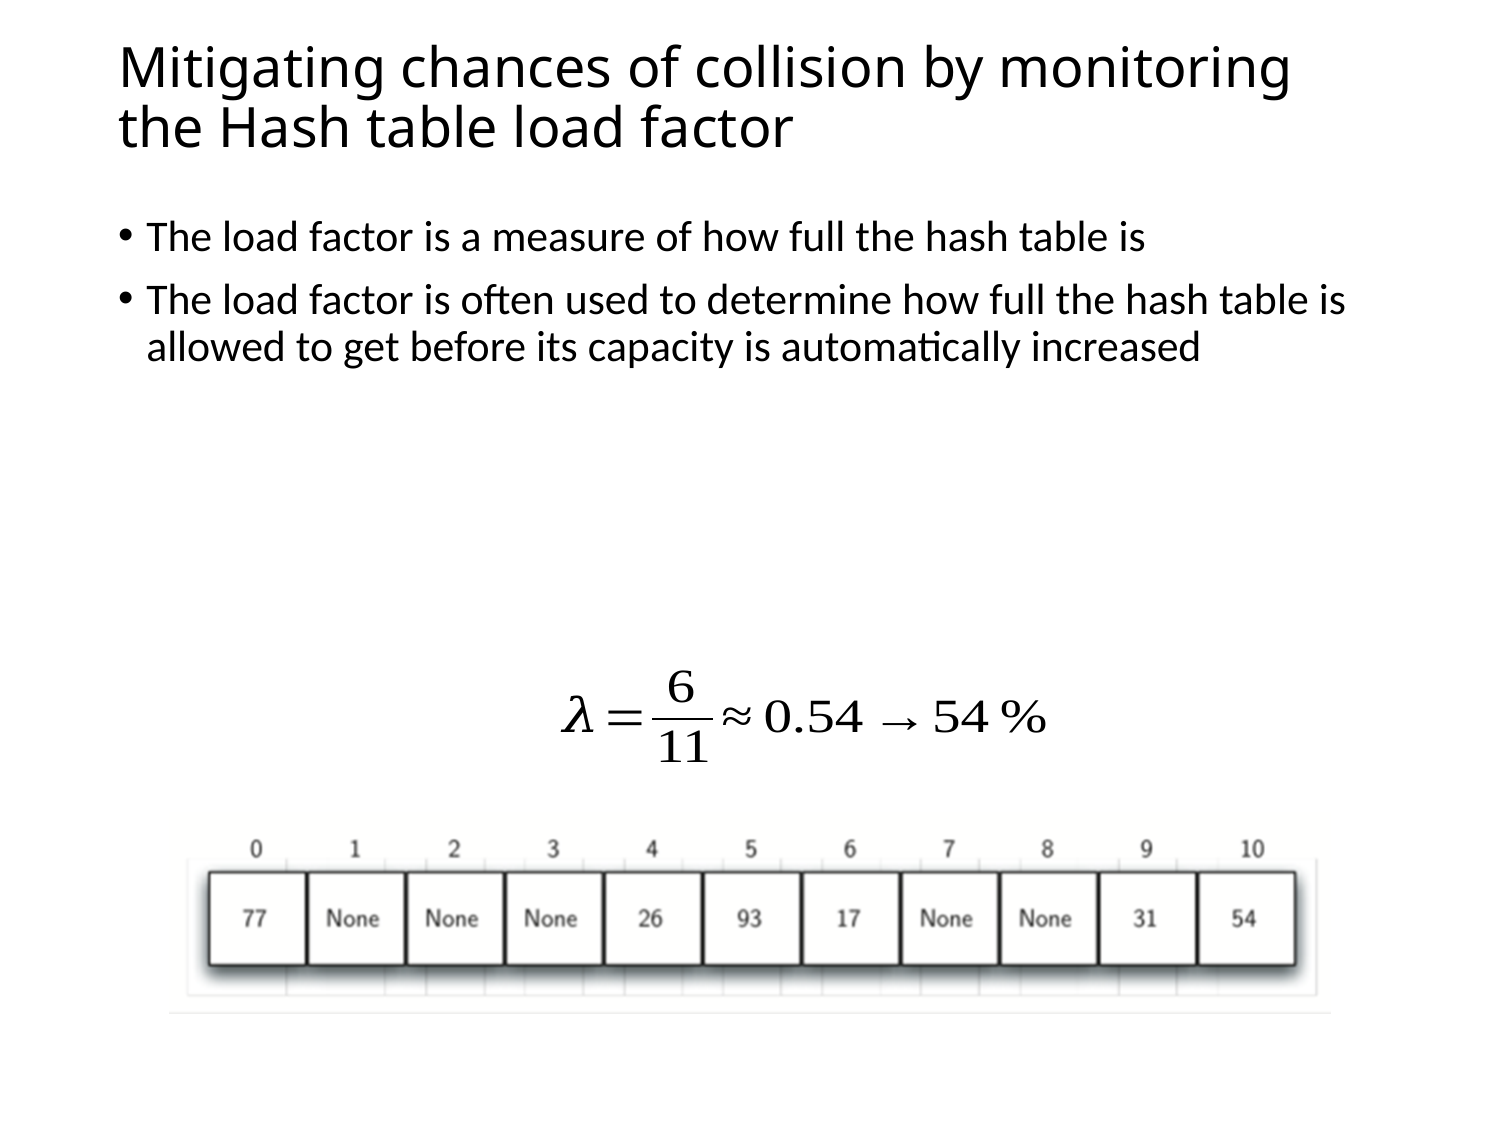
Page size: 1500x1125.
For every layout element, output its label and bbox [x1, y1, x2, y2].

picture [169, 812, 1331, 1014]
